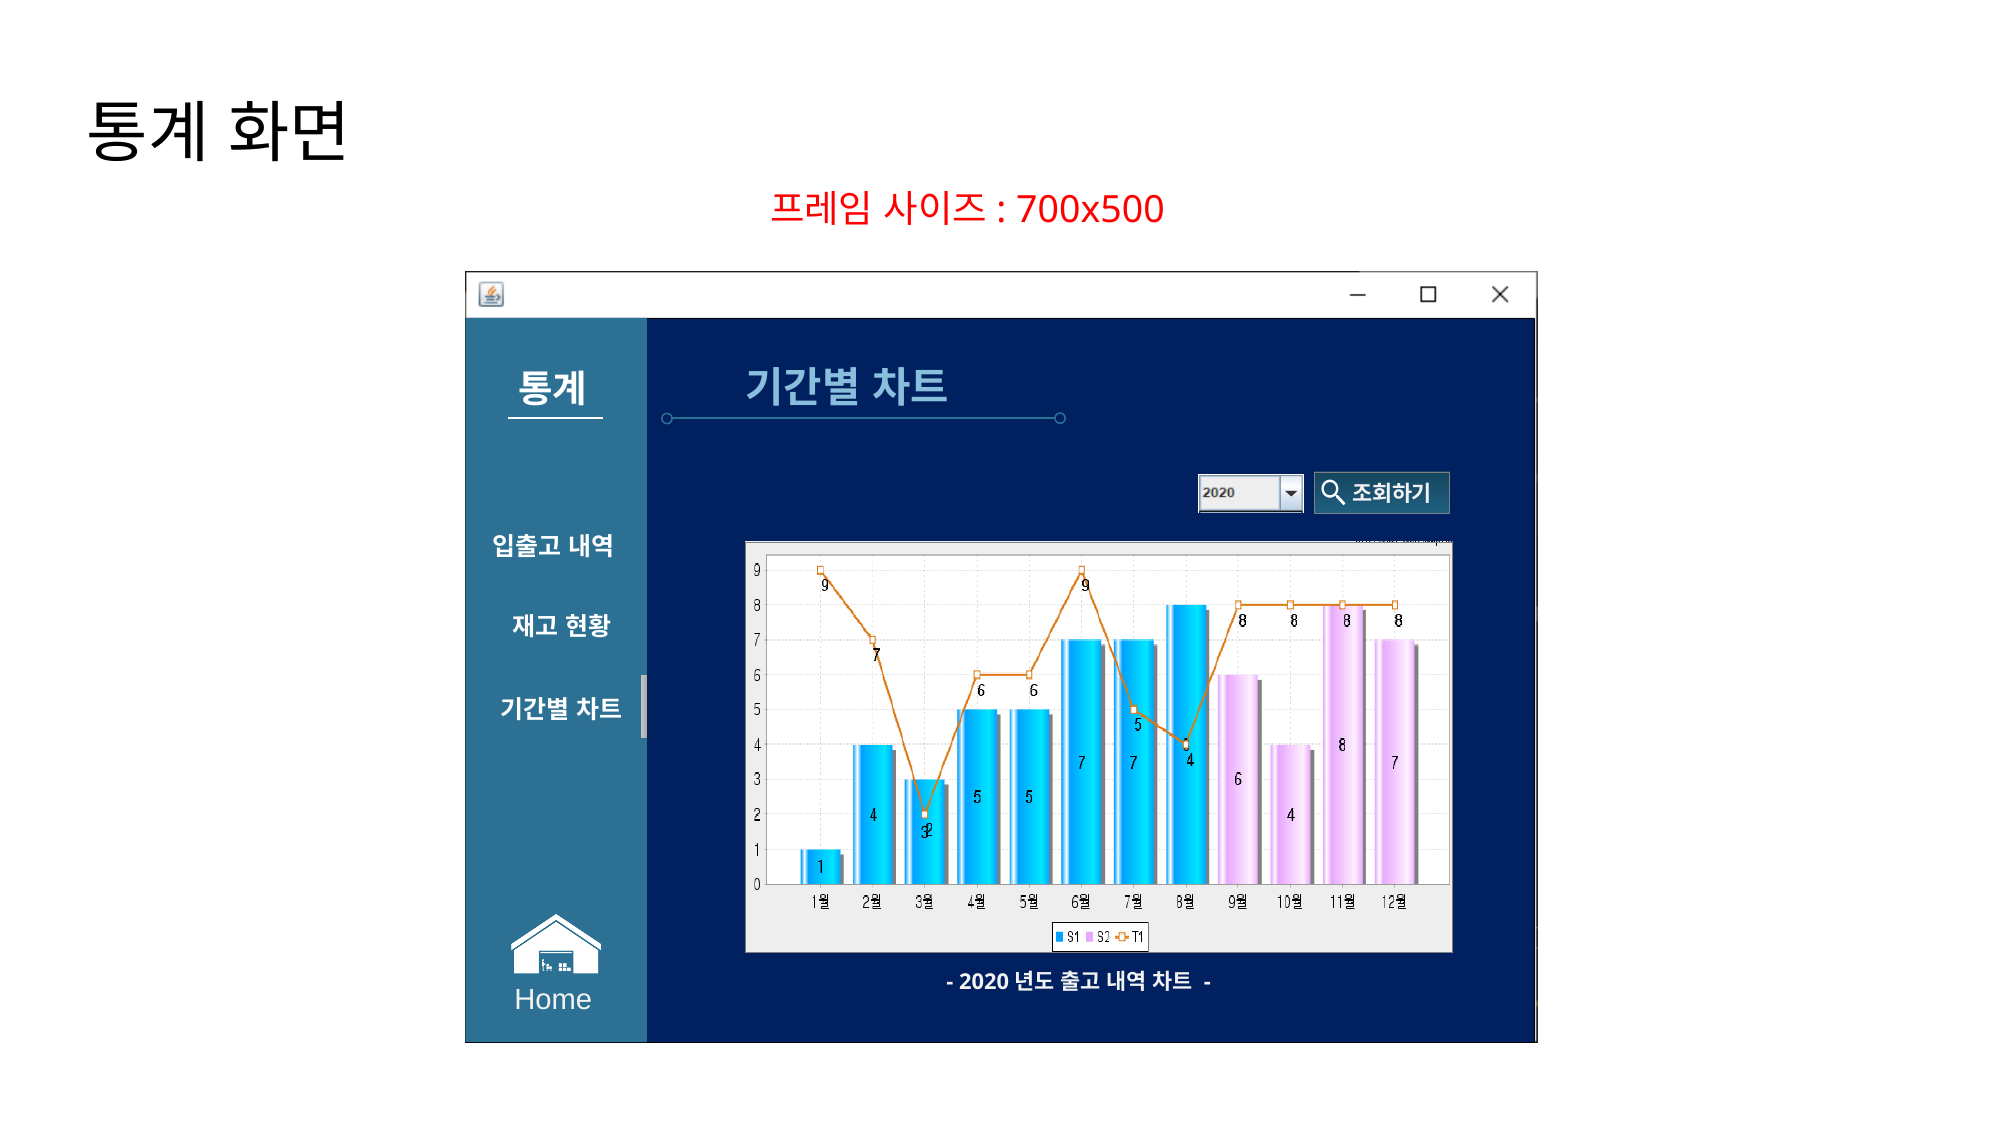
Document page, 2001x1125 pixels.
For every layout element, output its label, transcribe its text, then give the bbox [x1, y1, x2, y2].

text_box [499, 894, 618, 1024]
text_box 프레임 사이즈: 700x500 [755, 178, 1720, 238]
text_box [465, 674, 652, 738]
picture [465, 271, 1538, 1043]
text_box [661, 412, 1066, 425]
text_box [1314, 471, 1457, 514]
text_box 통계 화면 [71, 82, 533, 177]
